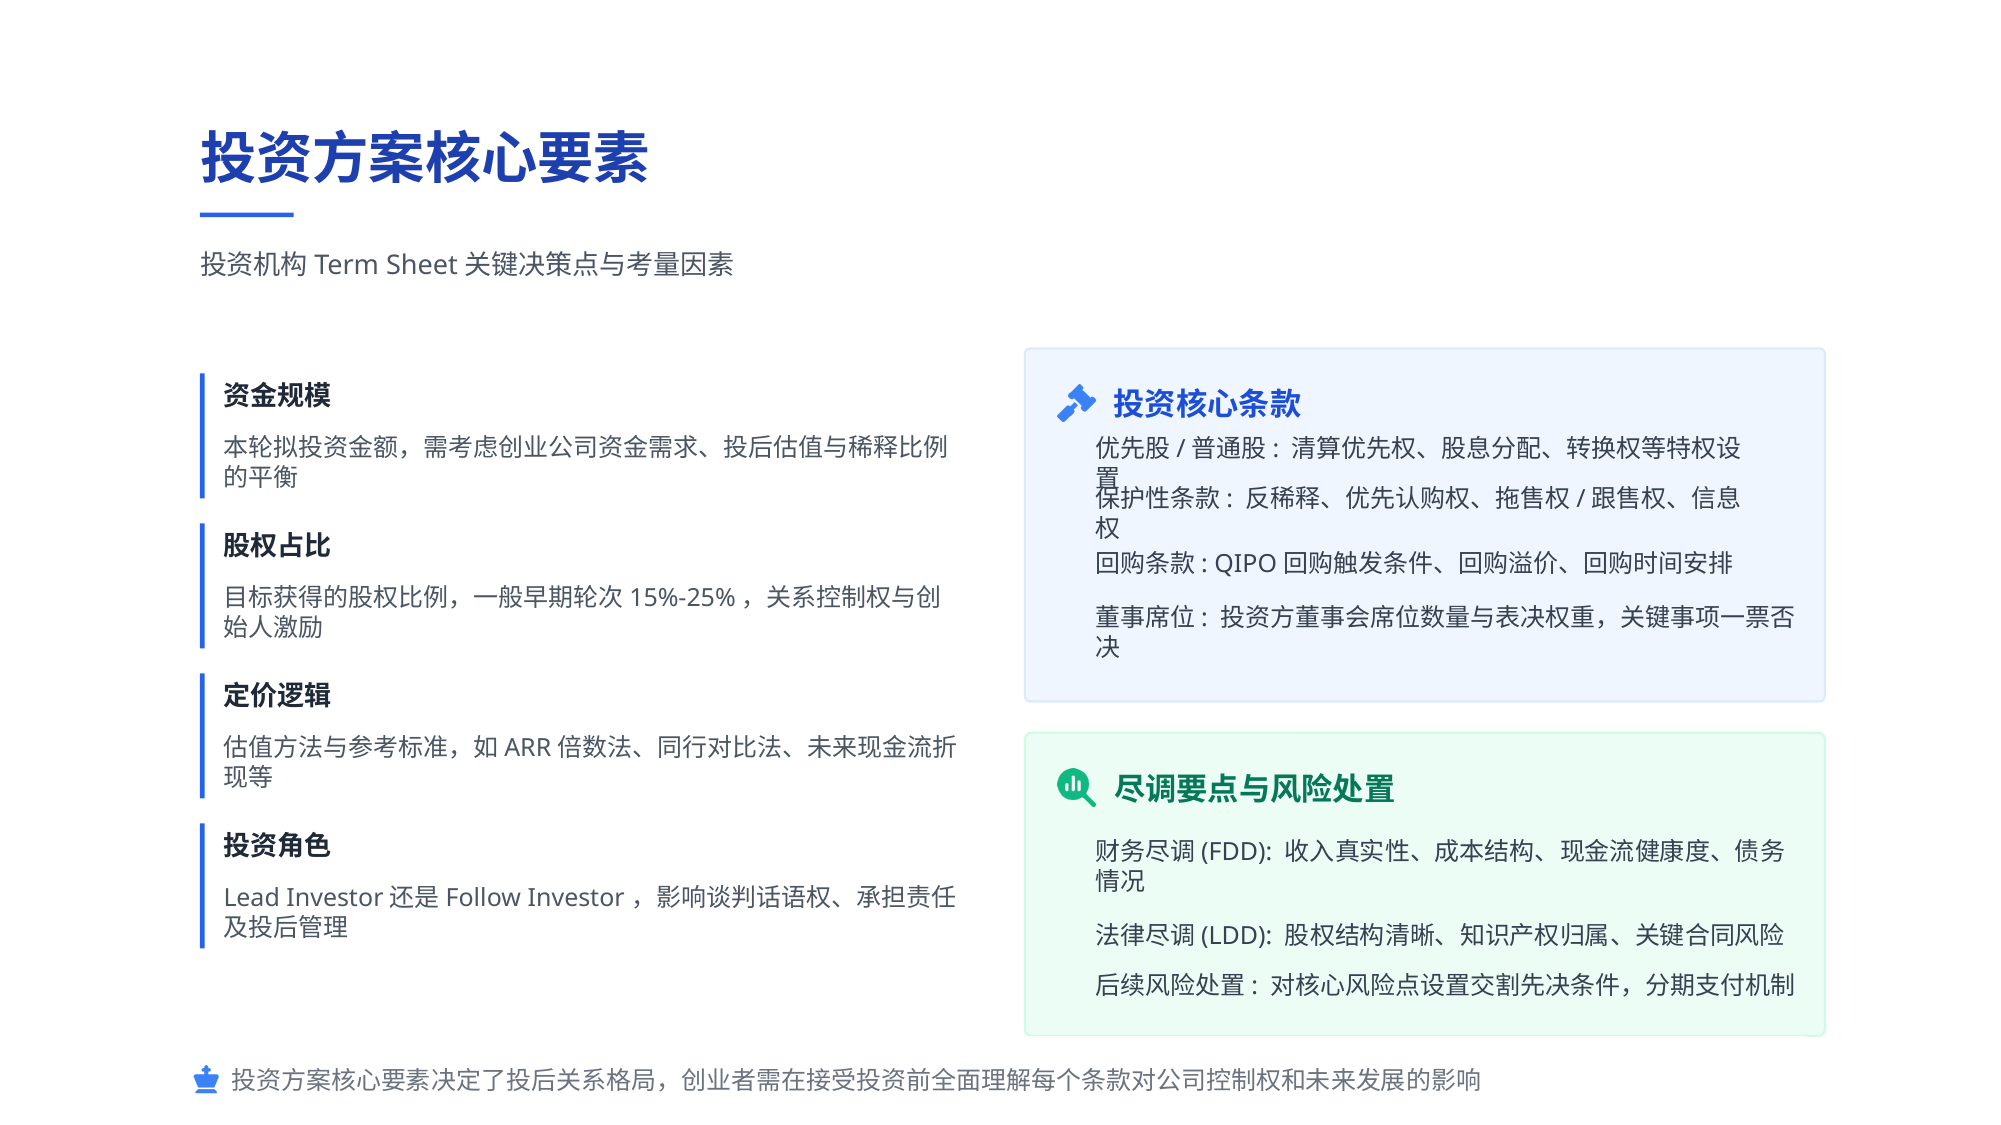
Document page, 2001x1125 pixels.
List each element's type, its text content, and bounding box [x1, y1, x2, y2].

text_box [199, 373, 205, 499]
text_box 定价逻辑 [223, 678, 358, 711]
picture [1057, 384, 1096, 422]
text_box 估值方法与参考标准，如ARR倍数法、同行对比法、未来现金流折现等 [223, 726, 968, 796]
text_box 尽调要点与风险处置 [1114, 768, 1419, 807]
text_box [199, 673, 205, 799]
text_box 投资核心条款 [1114, 384, 1326, 422]
text_box 投资机构Term Sheet关键决策点与考量因素 [199, 246, 768, 280]
text_box 董事席位: 投资方董事会席位数量与表决权重，关键事项一票否决 [1095, 596, 1805, 666]
text_box [199, 823, 205, 949]
text_box Lead Investor还是Follow Investor，影响谈判话语权、承担责任及投后管理 [223, 876, 957, 946]
text_box 投资方案核心要素决定了投后关系格局，创业者需在接受投资前全面理解每个条款对公司控制权和未来发展的影响 [231, 1064, 1502, 1096]
text_box [199, 212, 294, 218]
text_box 保护性条款: 反稀释、优先认购权、拖售权/跟售权、信息权 [1095, 496, 1763, 529]
text_box 目标获得的股权比例，一般早期轮次15%-25%，关系控制权与创始人激励 [223, 576, 958, 646]
text_box 股权占比 [223, 528, 358, 561]
text_box 回购条款: QIPO回购触发条件、回购溢价、回购时间安排 [1095, 546, 1741, 579]
picture [1057, 768, 1096, 807]
text_box 投资角色 [223, 828, 358, 861]
text_box [174, 348, 975, 1036]
text_box 法律尽调(LDD): 股权结构清晰、知识产权归属、关键合同风险 [1095, 918, 1797, 951]
text_box [174, 99, 1825, 311]
text_box [174, 1035, 1825, 1118]
text_box 资金规模 [223, 378, 358, 411]
text_box 财务尽调(FDD): 收入真实性、成本结构、现金流健康度、债务情况 [1095, 831, 1799, 901]
picture [193, 1065, 219, 1094]
text_box [199, 523, 205, 649]
text_box 投资方案核心要素 [199, 121, 694, 191]
text_box 本轮拟投资金额，需考虑创业公司资金需求、投后估值与稀释比例的平衡 [223, 426, 969, 496]
text_box 后续风险处置: 对核心风险点设置交割先决条件，分期支付机制 [1095, 968, 1805, 1000]
text_box [1024, 732, 1825, 1036]
text_box 优先股/普通股: 清算优先权、股息分配、转换权等特权设置 [1095, 446, 1763, 479]
text_box [1024, 348, 1825, 702]
